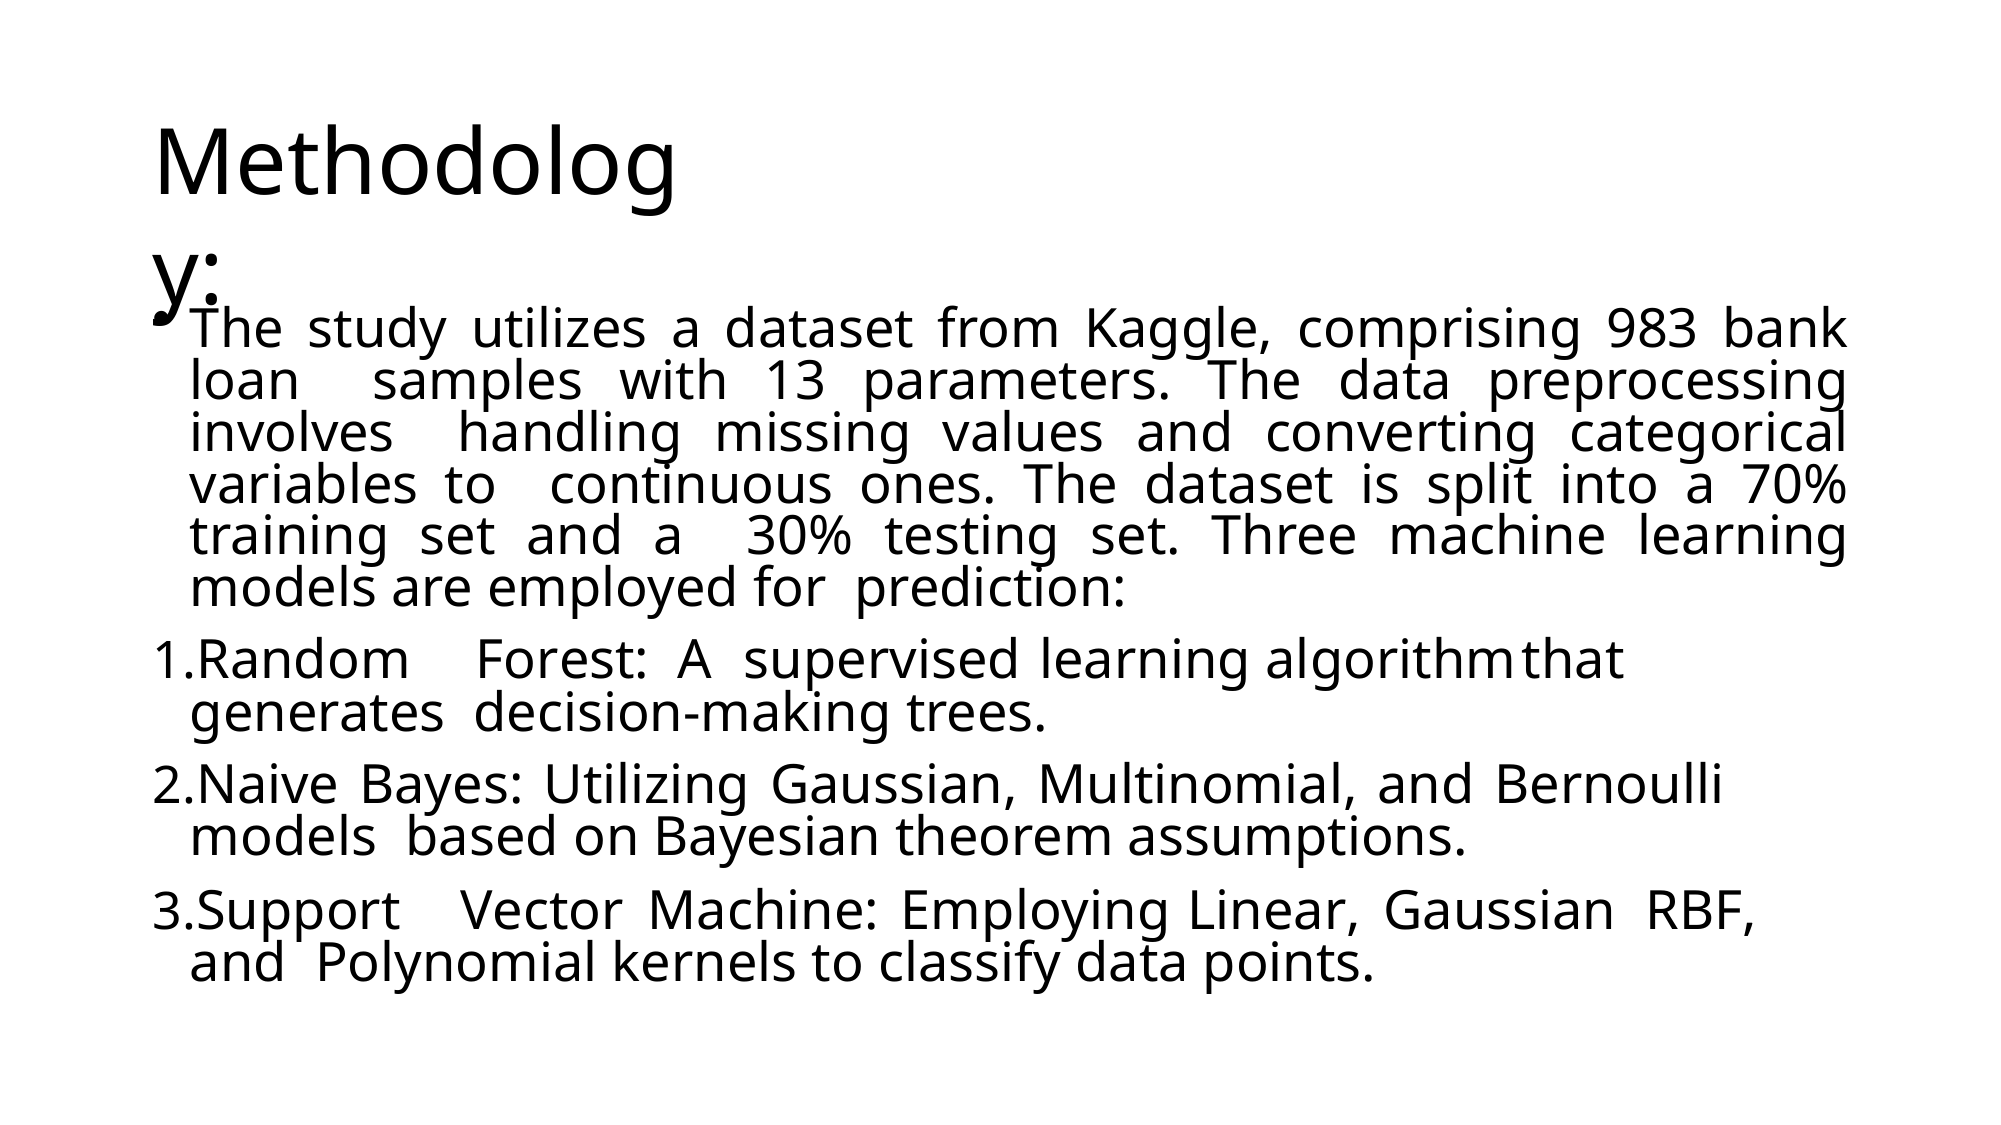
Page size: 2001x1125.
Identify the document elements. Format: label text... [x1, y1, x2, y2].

title Methodology: [150, 100, 706, 290]
text_box The study utilizes a dataset from Kaggle, comprising 983 bank loan samples with 13 parameters. The data preprocessing involves handling missing values and converting categorical variables to continuous ones. The dataset is split into a 70% training set and a 30% testing set. Three machine learning models are employed for prediction: Random Forest: A supervised learning algorithm that generates decision-making trees. Naive Bayes: Utilizing Gaussian, Multinomial, and Bernoulli models based on Bayesian theorem assumptions. Support Vector Machine: Employing Linear, Gaussian RBF, and Polynomial kernels to classify data points. [150, 290, 1850, 992]
